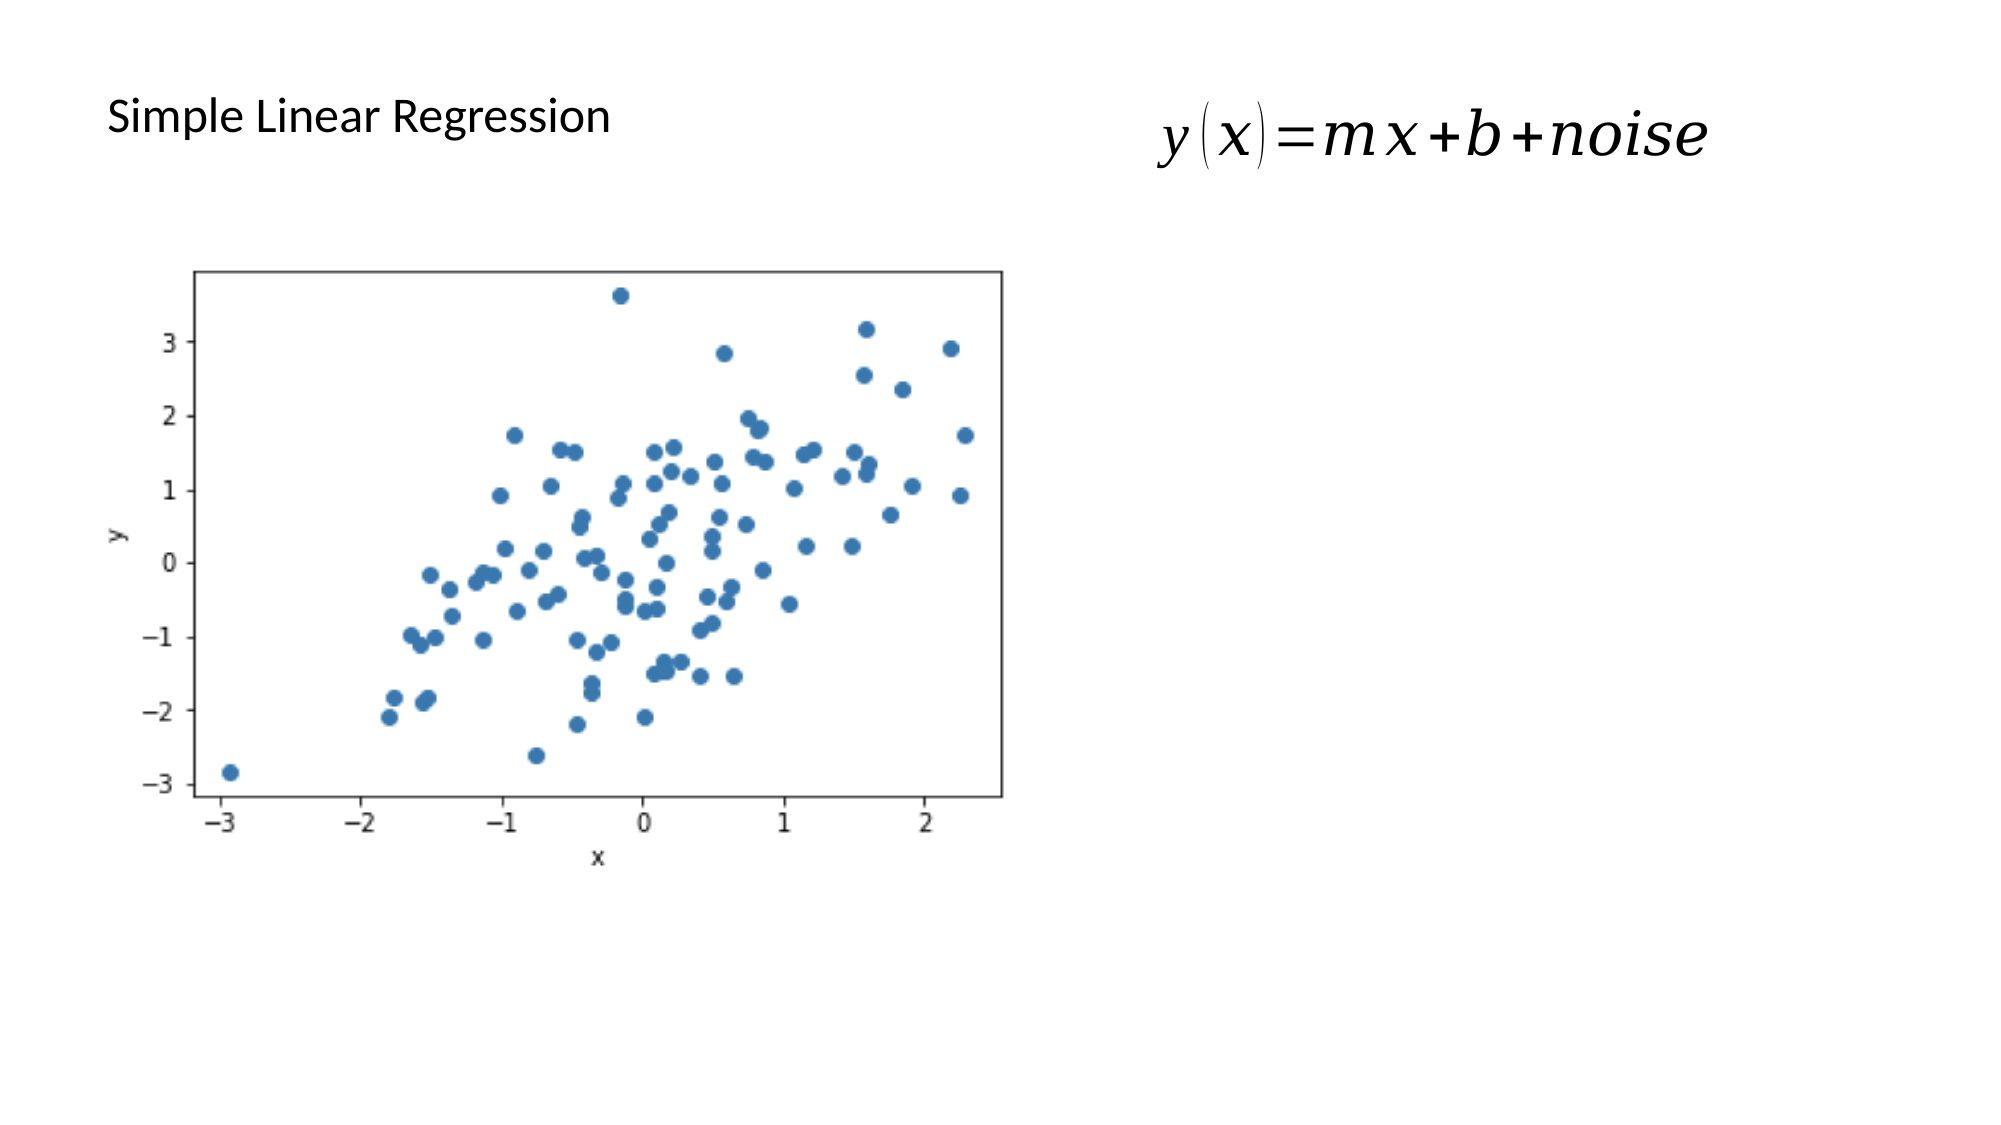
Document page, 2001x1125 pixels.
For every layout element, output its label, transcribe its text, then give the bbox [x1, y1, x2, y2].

picture [89, 242, 1033, 882]
text_box Simple Linear Regression [92, 74, 627, 150]
